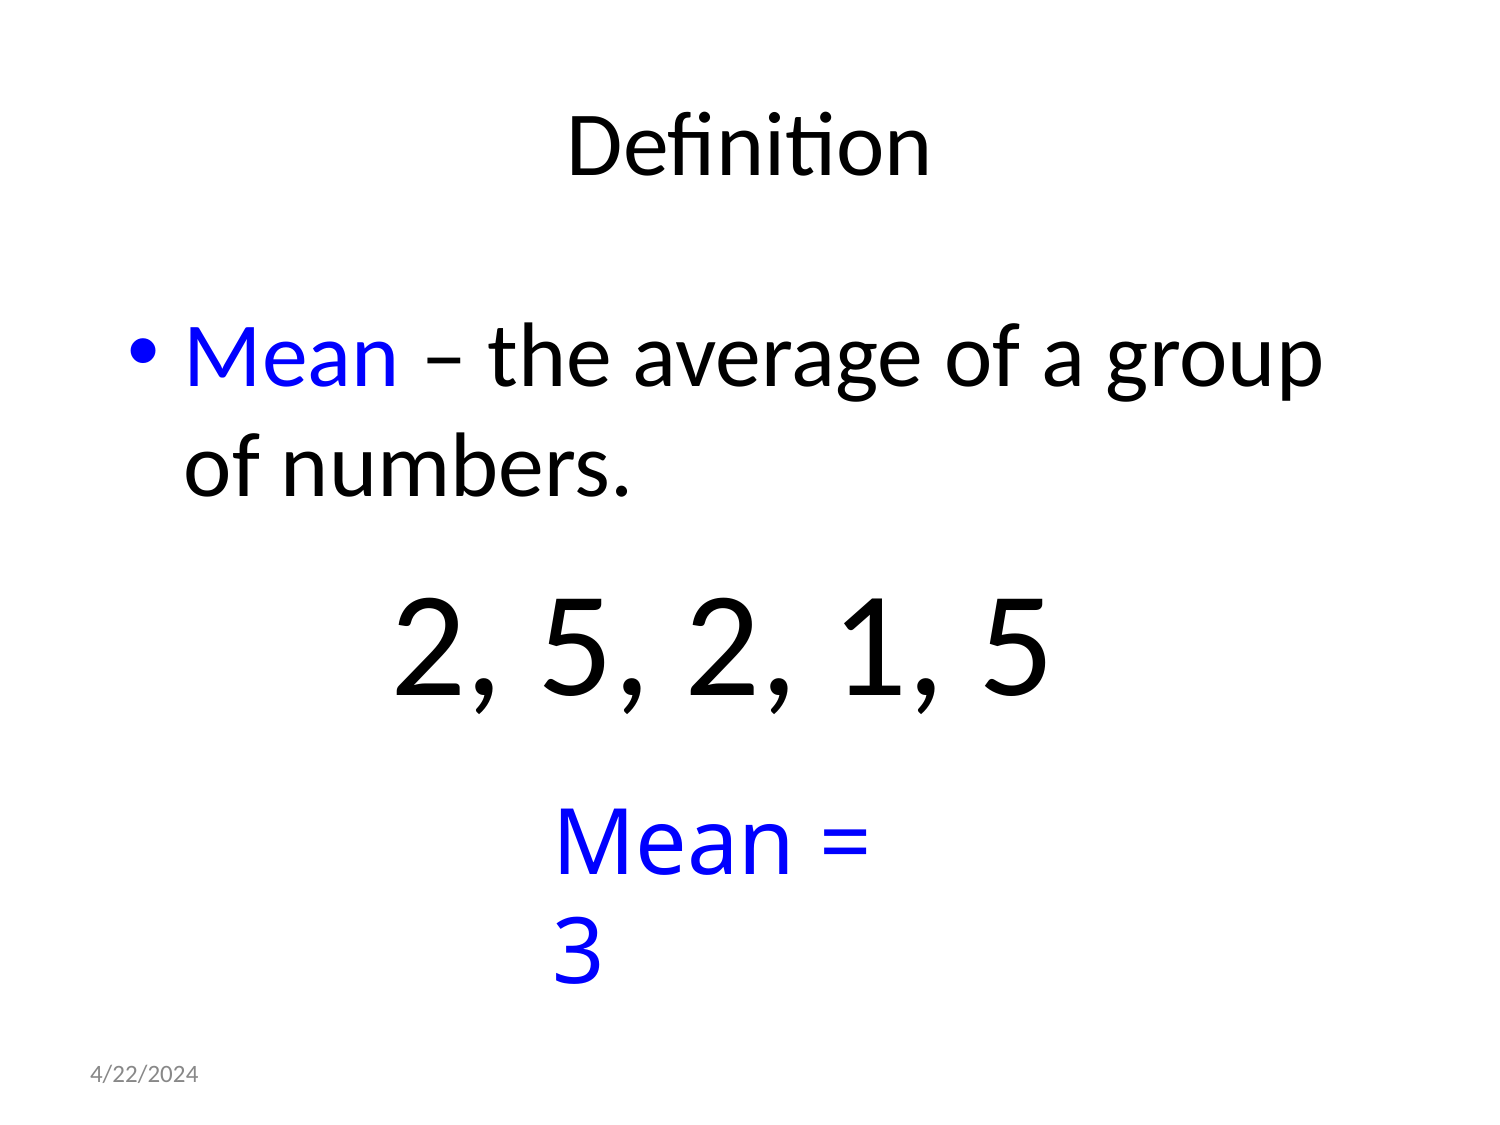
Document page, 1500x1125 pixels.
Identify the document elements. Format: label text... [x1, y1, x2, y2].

text_box Mean = 3 [537, 774, 960, 1010]
list Mean – the average of a group of numbers. [112, 287, 1388, 575]
title Definition [75, 45, 1425, 233]
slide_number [75, 1042, 425, 1103]
text_box 2, 5, 2, 1, 5 [374, 537, 1081, 733]
